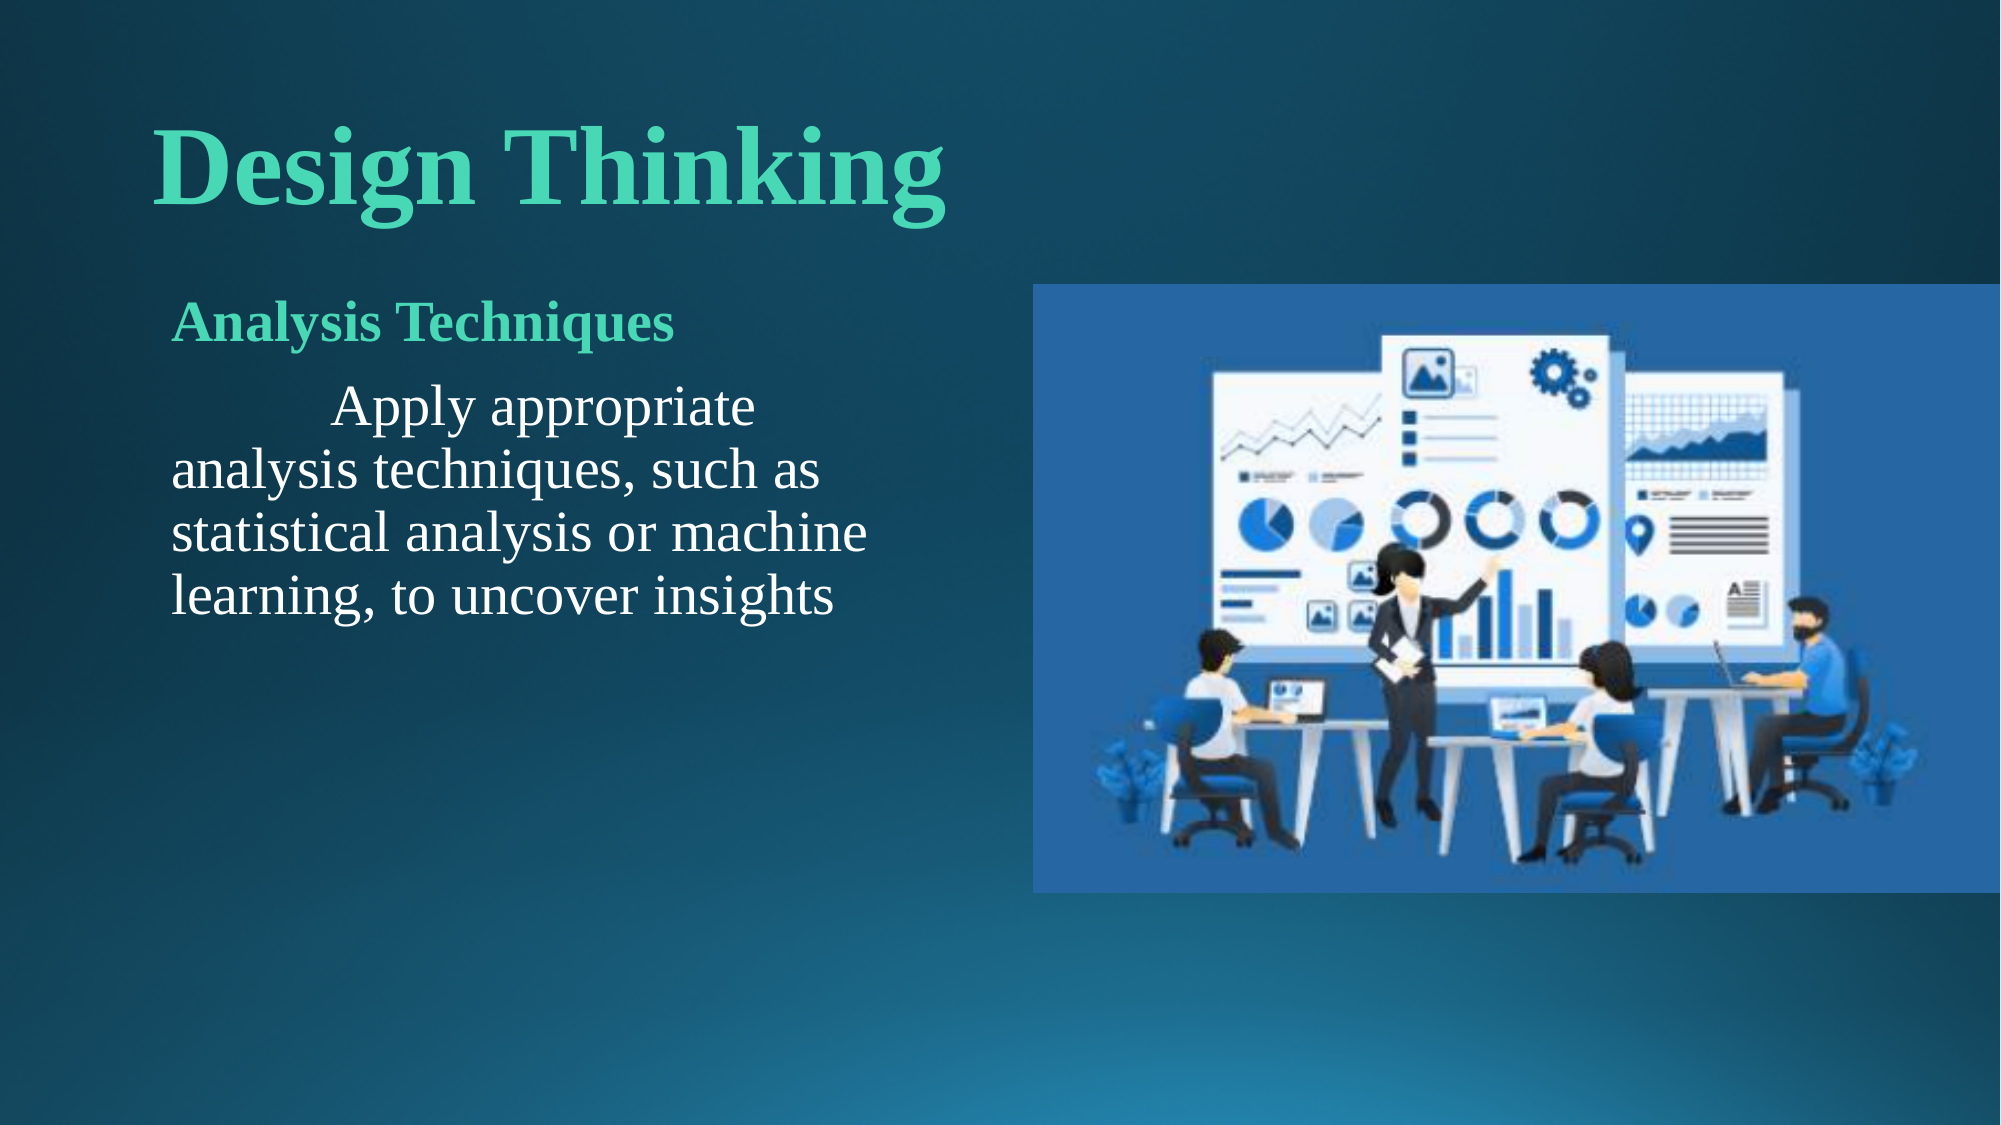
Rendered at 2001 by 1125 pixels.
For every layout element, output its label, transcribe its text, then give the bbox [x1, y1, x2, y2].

title Design Thinking [137, 59, 1863, 278]
picture [0, 0, 2001, 1125]
list Analysis Techniques Apply appropriate analysis techniques, such as statistical analysis or machine learning, to uncover insights [149, 284, 967, 950]
